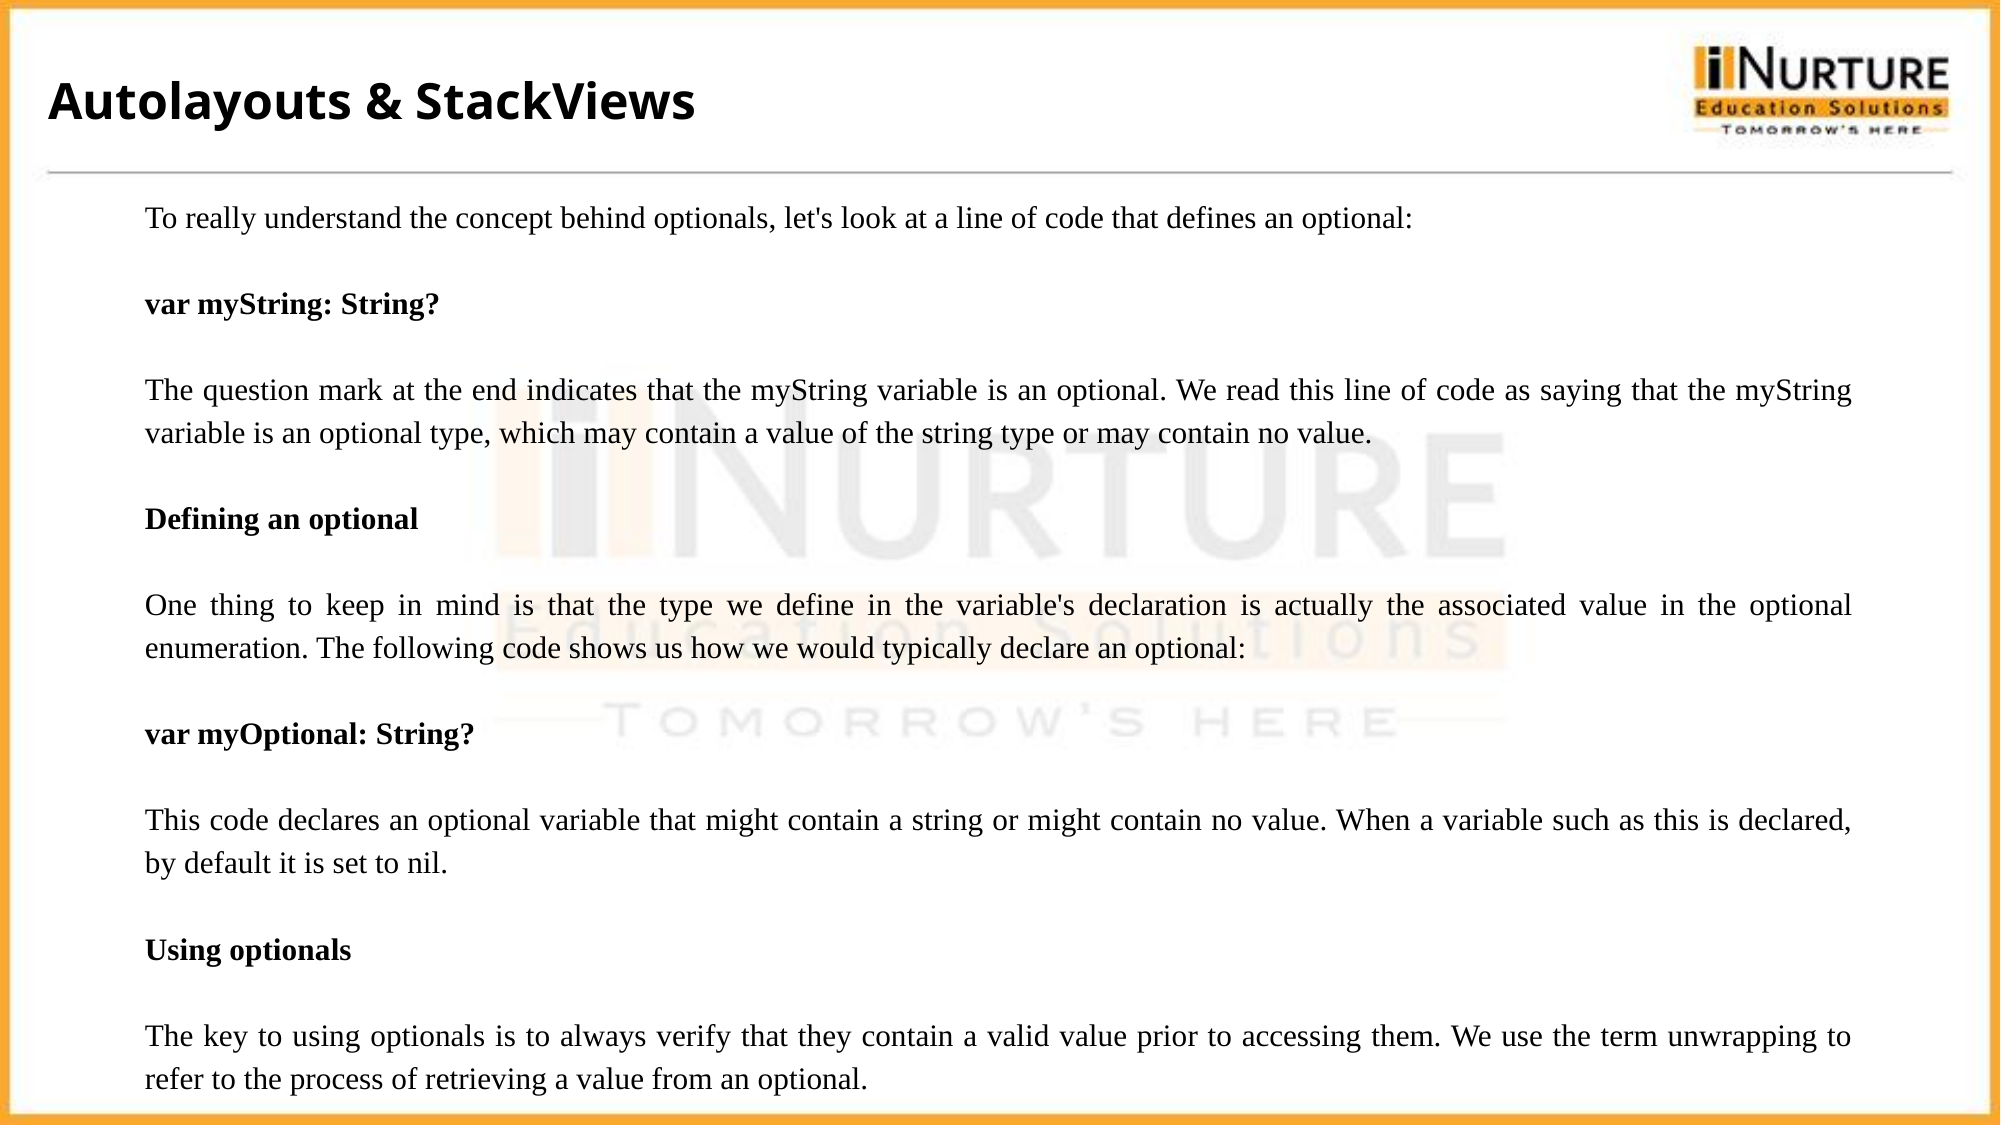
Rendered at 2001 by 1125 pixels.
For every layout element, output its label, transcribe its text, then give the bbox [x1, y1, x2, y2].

text_box Autolayouts & StackViews [40, 62, 847, 138]
picture [0, 0, 2001, 1125]
list To really understand the concept behind optionals, let's look at a line of code that defines an optional: var myString: String? The question mark at the end indicates that the myString variable is an optional. We read this line of code as saying that the myString variable is an optional type, which may contain a value of the string type or may contain no value. Defining an optional One thing to keep in mind is that the type we define in the variable's declaration is actually the associated value in the optional enumeration. The following code shows us how we would typically declare an optional: var myOptional: String? This code declares an optional variable that might contain a string or might contain no value. When a variable such as this is declared, by default it is set to nil. Using optionals The key to using optionals is to always verify that they contain a valid value prior to accessing them. We use the term unwrapping to refer to the process of retrieving a value from an optional. [137, 183, 1863, 1000]
